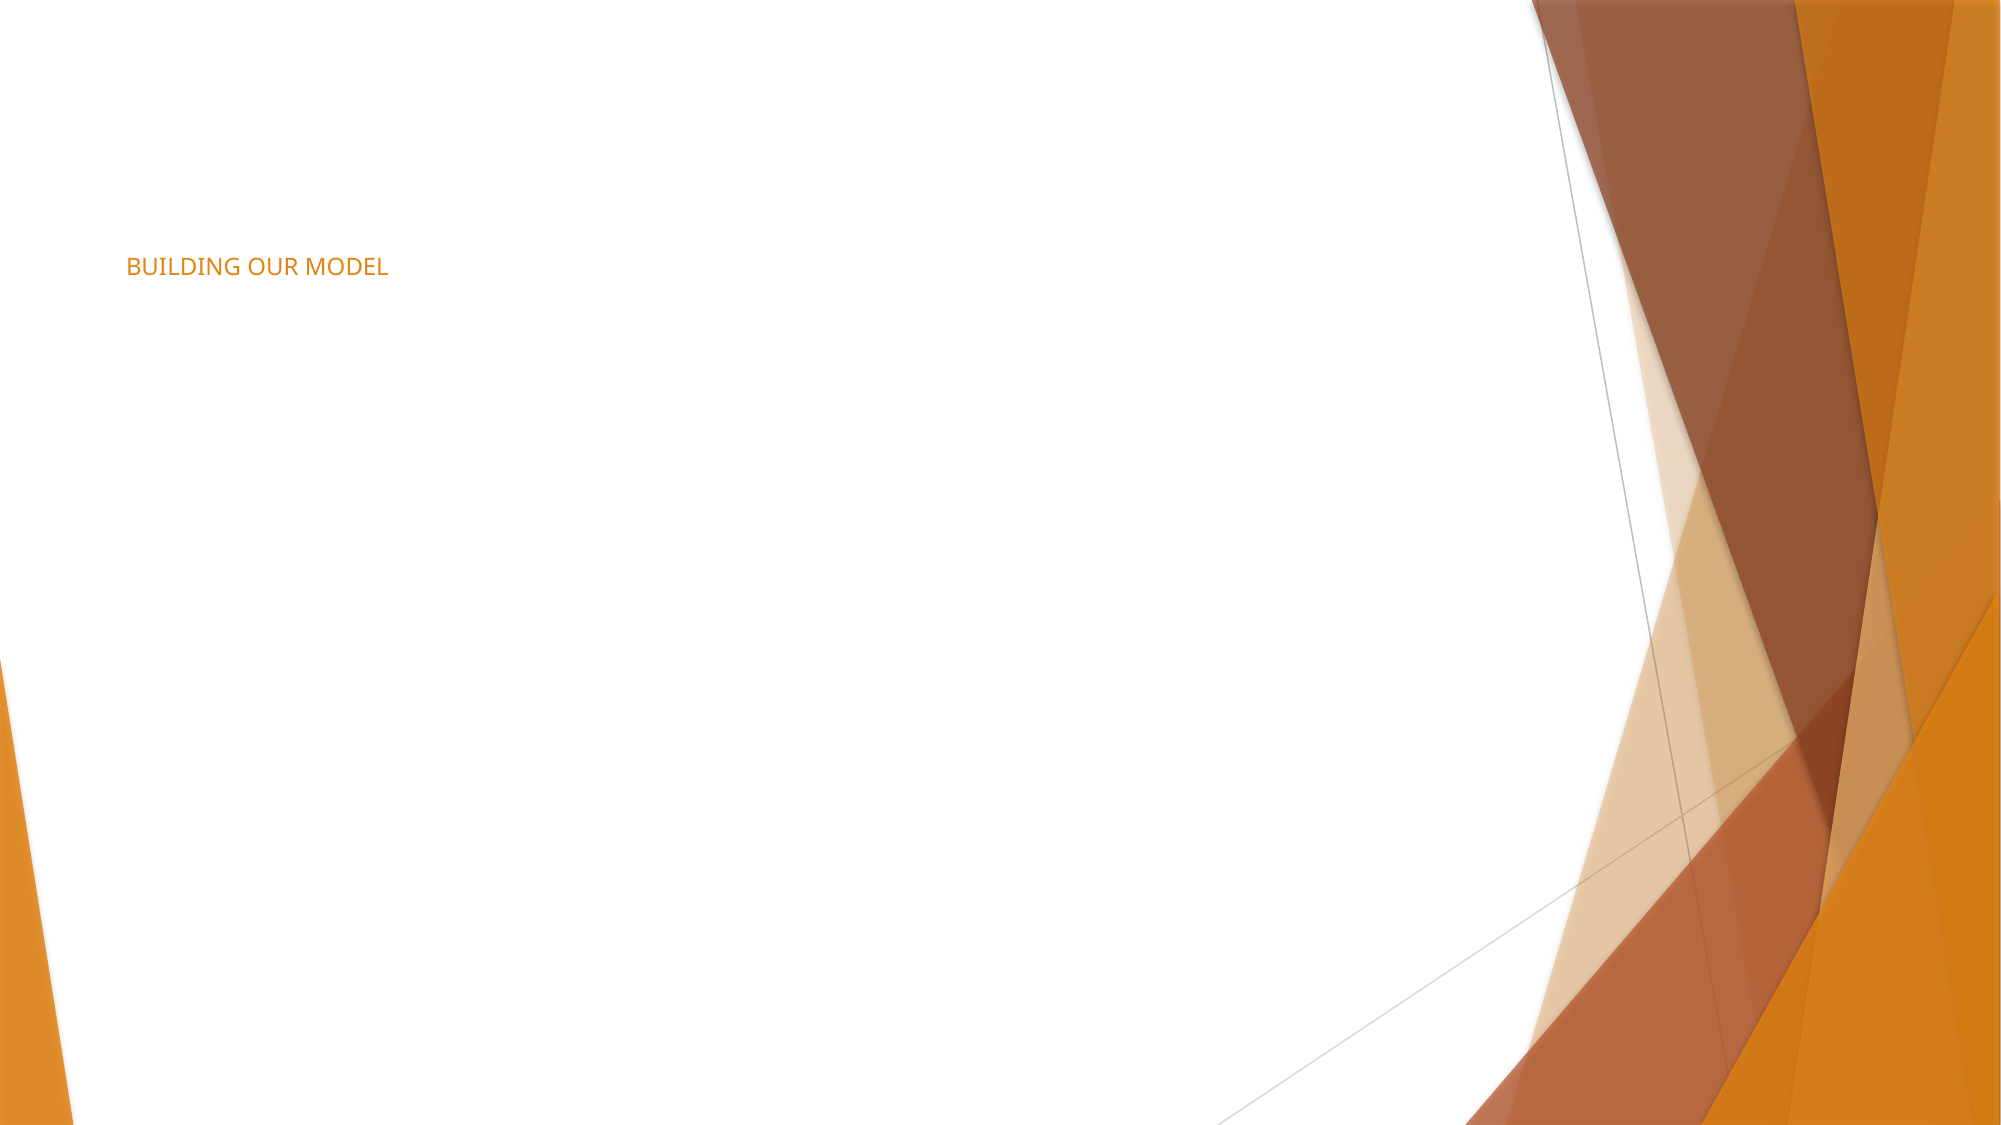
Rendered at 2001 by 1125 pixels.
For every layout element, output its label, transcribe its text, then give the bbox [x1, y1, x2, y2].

title BUILDING OUR MODEL [111, 99, 1522, 317]
